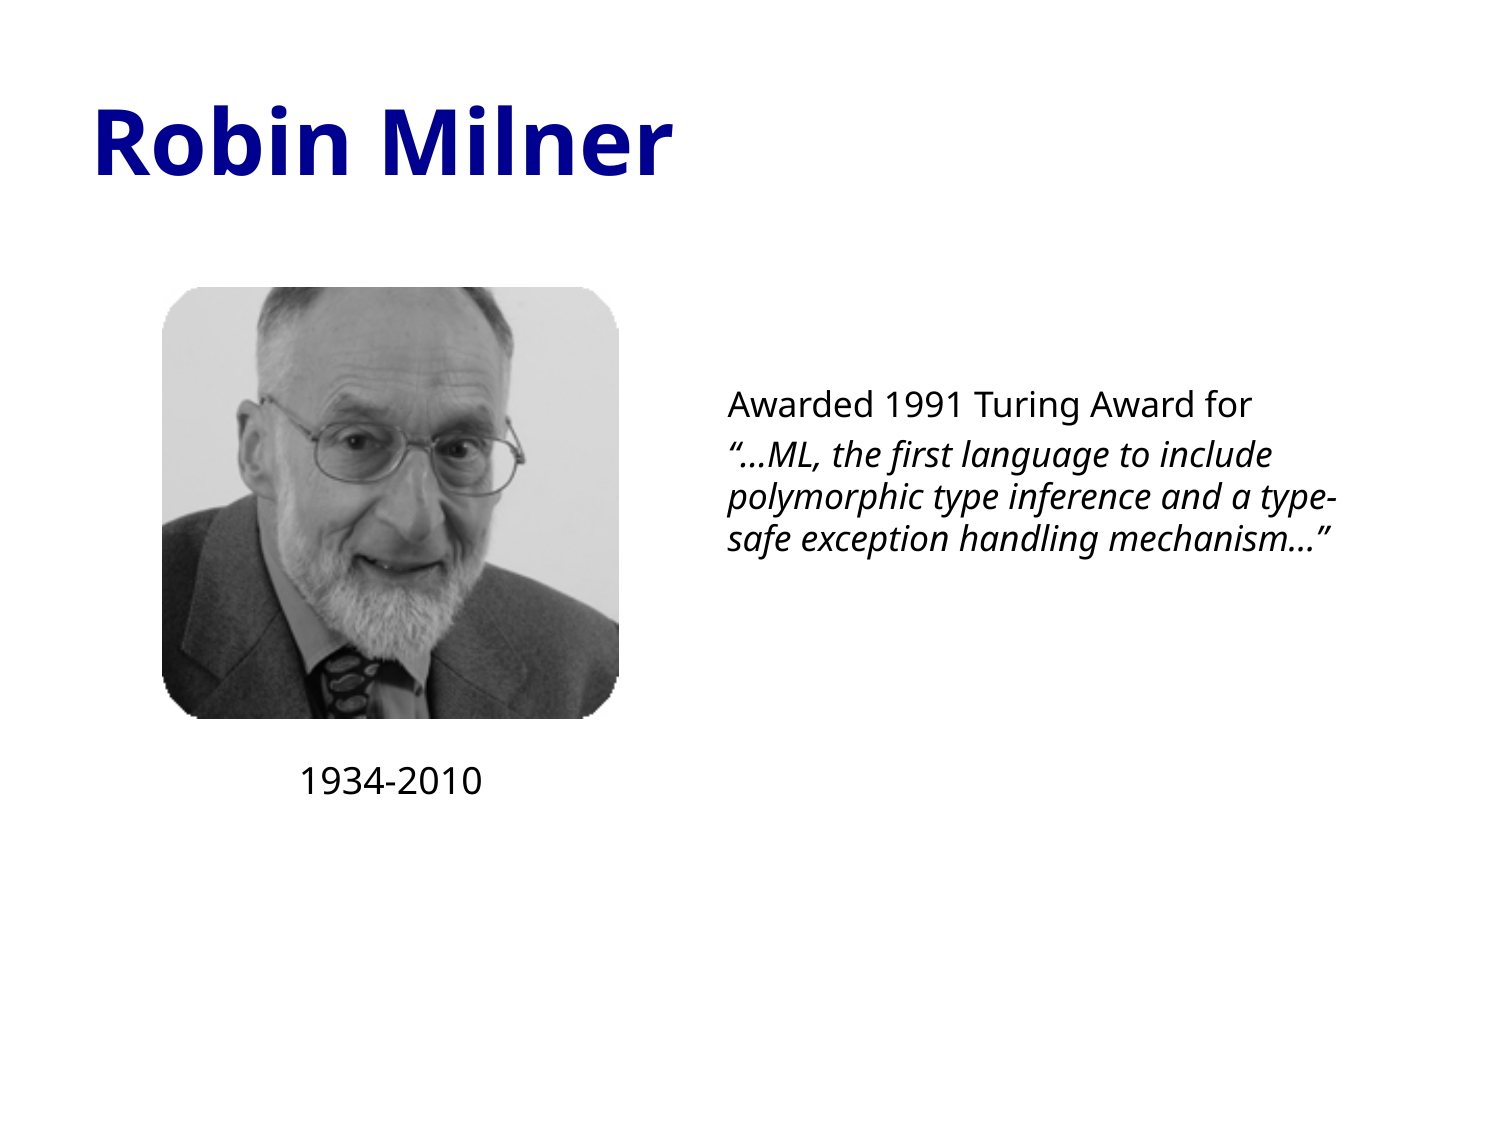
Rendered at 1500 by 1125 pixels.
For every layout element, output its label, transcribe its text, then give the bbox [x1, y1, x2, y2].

title Robin Milner [75, 45, 1425, 233]
picture [162, 287, 619, 719]
text_box 1934-2010 [284, 749, 499, 810]
list Awarded 1991 Turing Award for “…ML, the first language to include polymorphic type inference and a type-safe exception handling mechanism…” [712, 375, 1363, 613]
